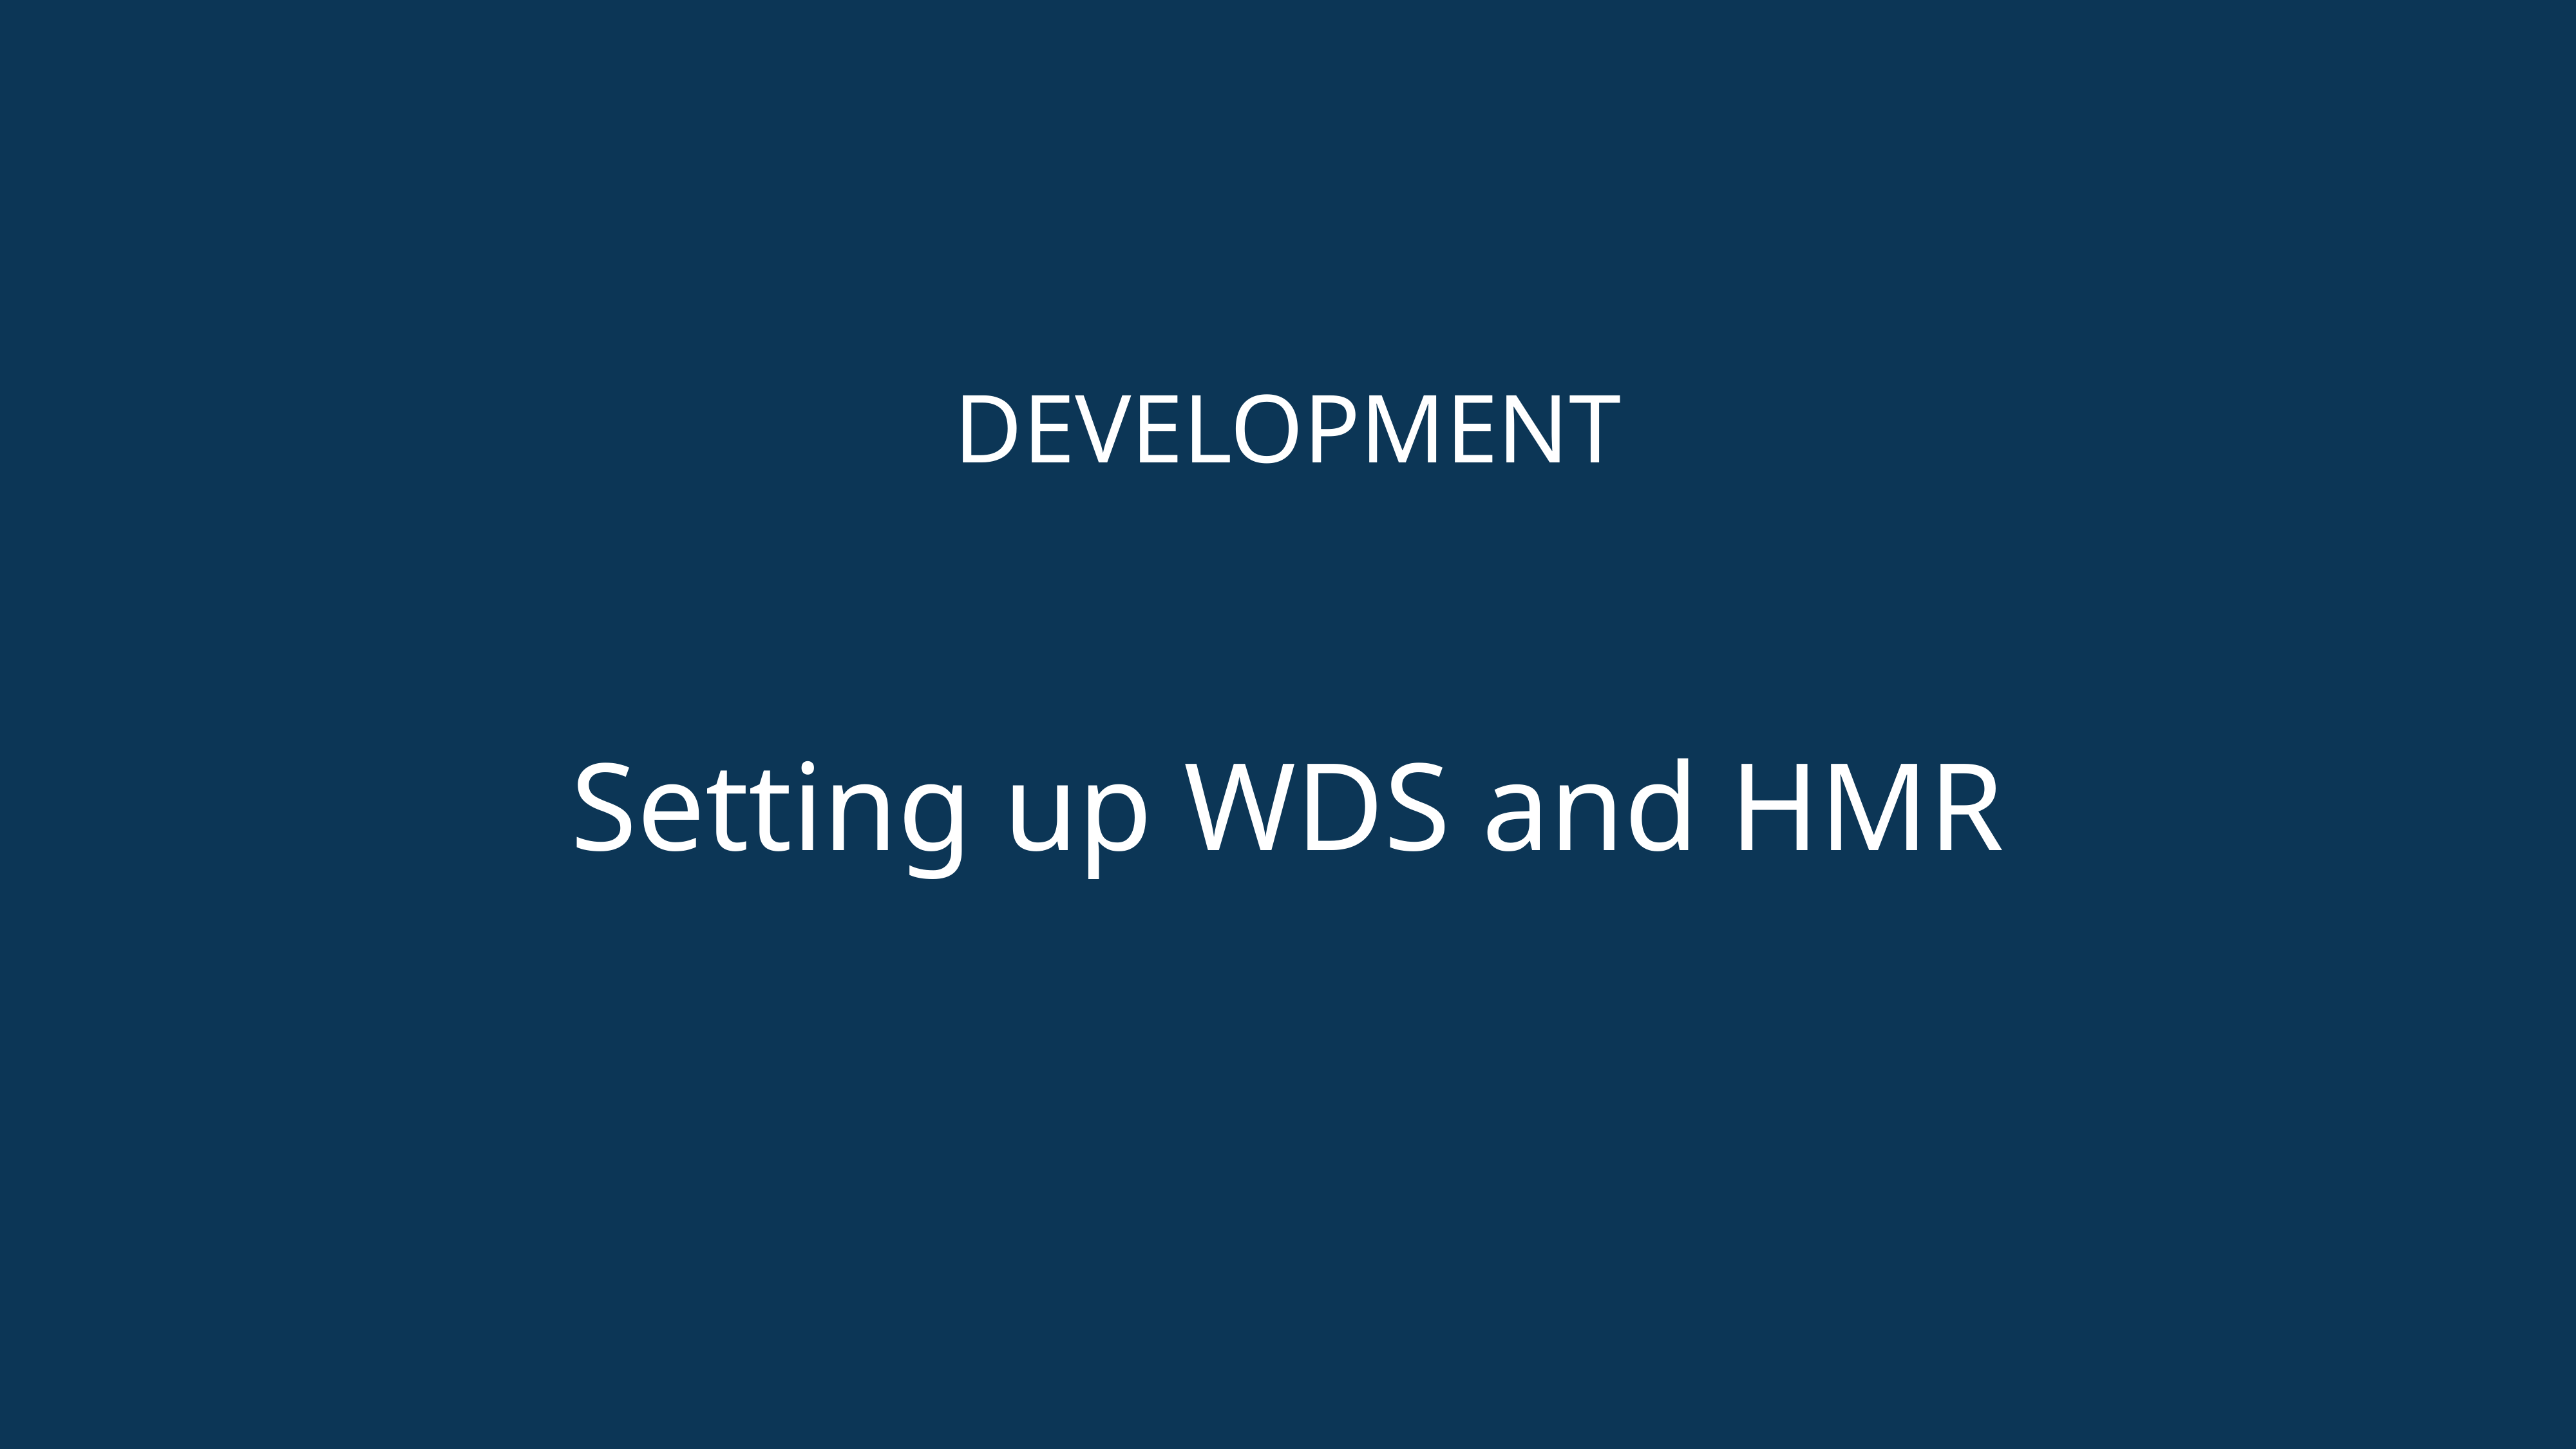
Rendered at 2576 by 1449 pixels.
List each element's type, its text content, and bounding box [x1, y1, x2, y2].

title Setting up WDS and HMR [510, 556, 2066, 1048]
text_box DEVELOPMENT [510, 180, 2065, 671]
